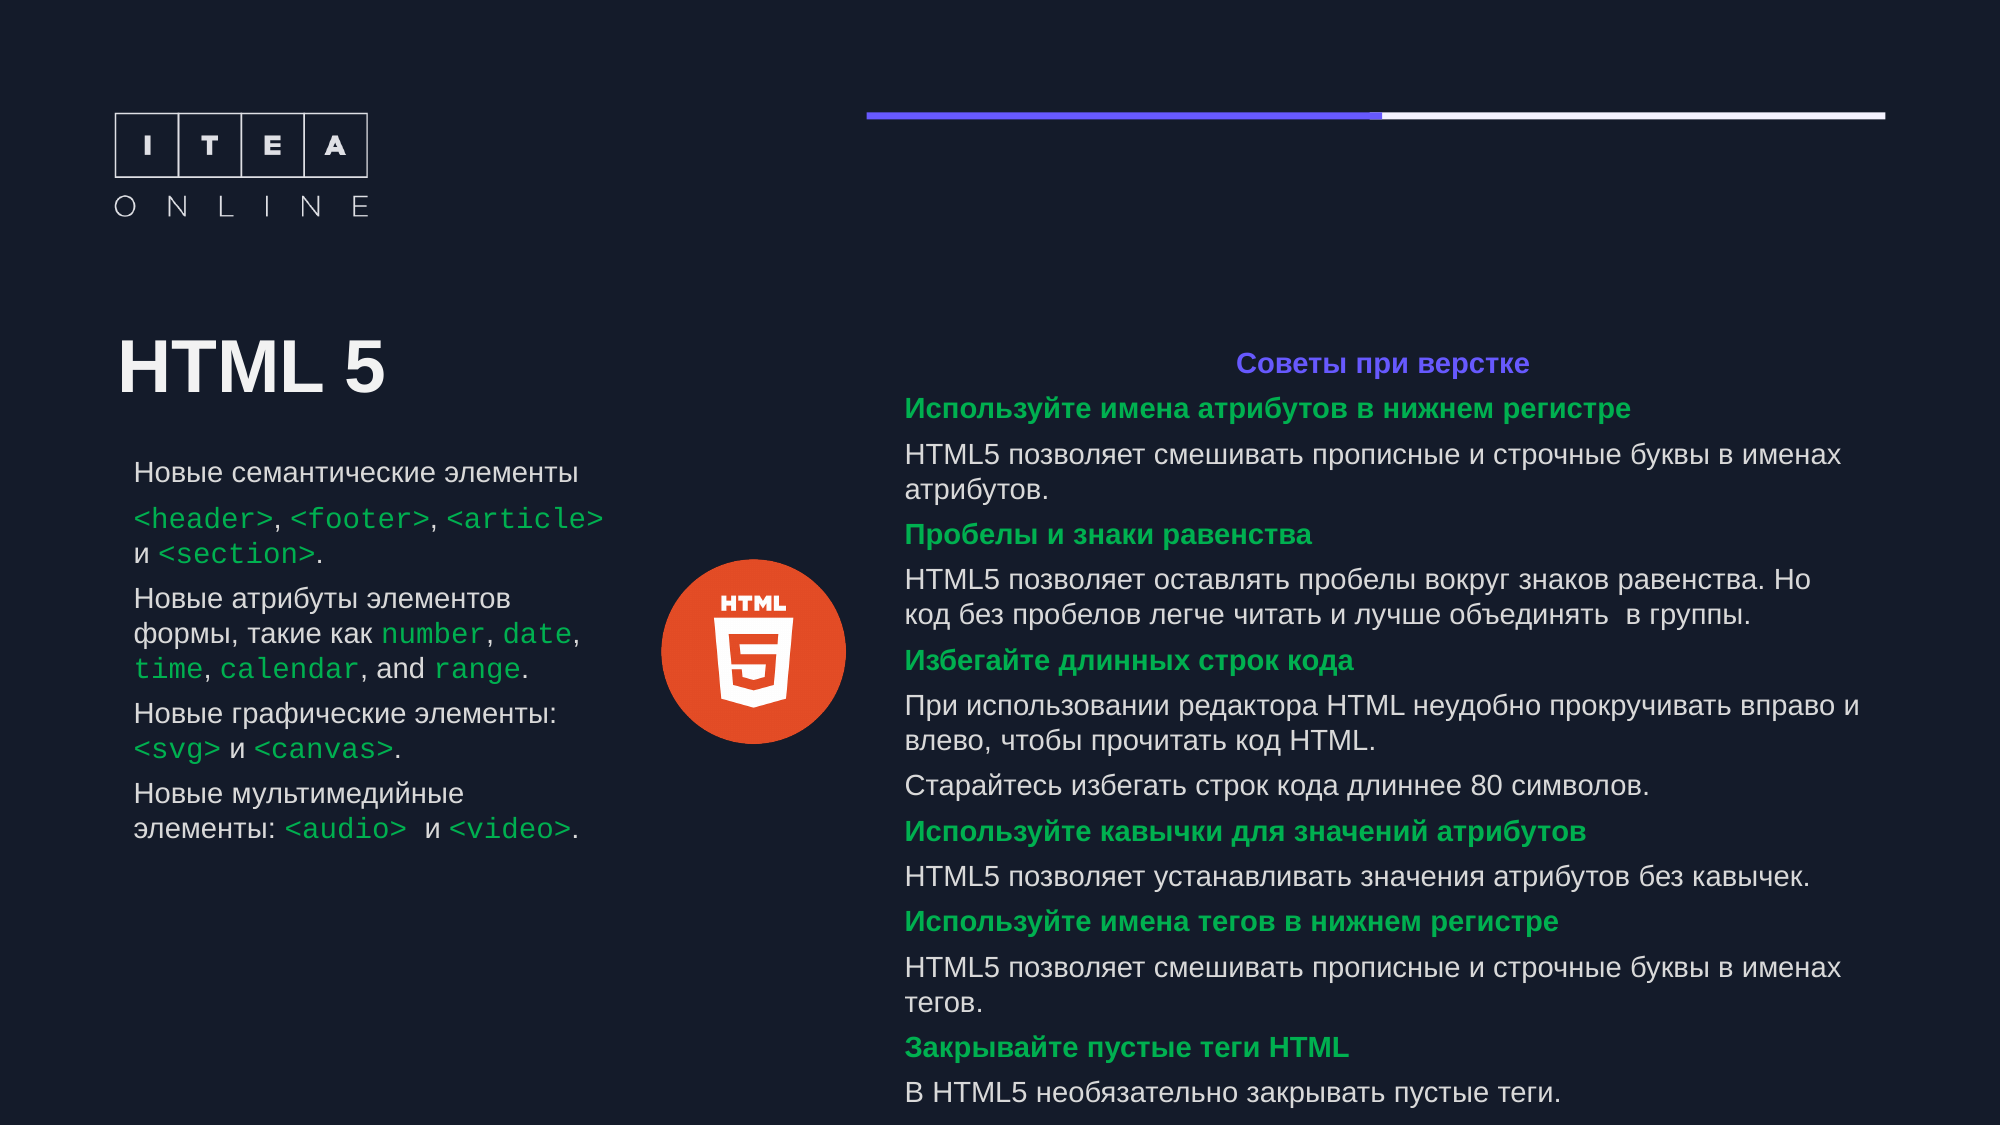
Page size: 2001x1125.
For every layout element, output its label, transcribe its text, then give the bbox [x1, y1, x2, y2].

text_box Новые семантические элементы <header>, <footer>, <article> и <section>. Новые атрибуты элементов формы, такие как number, date, time, calendar, and range. Новые графические элементы: <svg> и <canvas>. Новые мультимедийные элементы: <audio> и <video>. [103, 446, 625, 853]
picture [651, 549, 856, 754]
title HTML 5 [101, 320, 1886, 447]
picture [114, 112, 369, 217]
text_box Советы при верстке Используйте имена атрибутов в нижнем регистре HTML5 позволяет смешивать прописные и строчные буквы в именах атрибутов. Пробелы и знаки равенства HTML5 позволяет оставлять пробелы вокруг знаков равенства. Но код без пробелов легче читать и лучше объединять в группы. Избегайте длинных строк кода При использовании редактора HTML неудобно прокручивать вправо и влево, чтобы прочитать код HTML. Старайтесь избегать строк кода длиннее 80 символов. Используйте кавычки для значений атрибутов HTML5 позволяет устанавливать значения атрибутов без кавычек. Используйте имена тегов в нижнем регистре HTML5 позволяет смешивать прописные и строчные буквы в именах тегов. Закрывайте пустые теги HTML В HTML5 необязательно закрывать пустые теги. [874, 336, 1877, 1117]
text_box [866, 112, 1383, 120]
text_box [1383, 112, 1886, 120]
